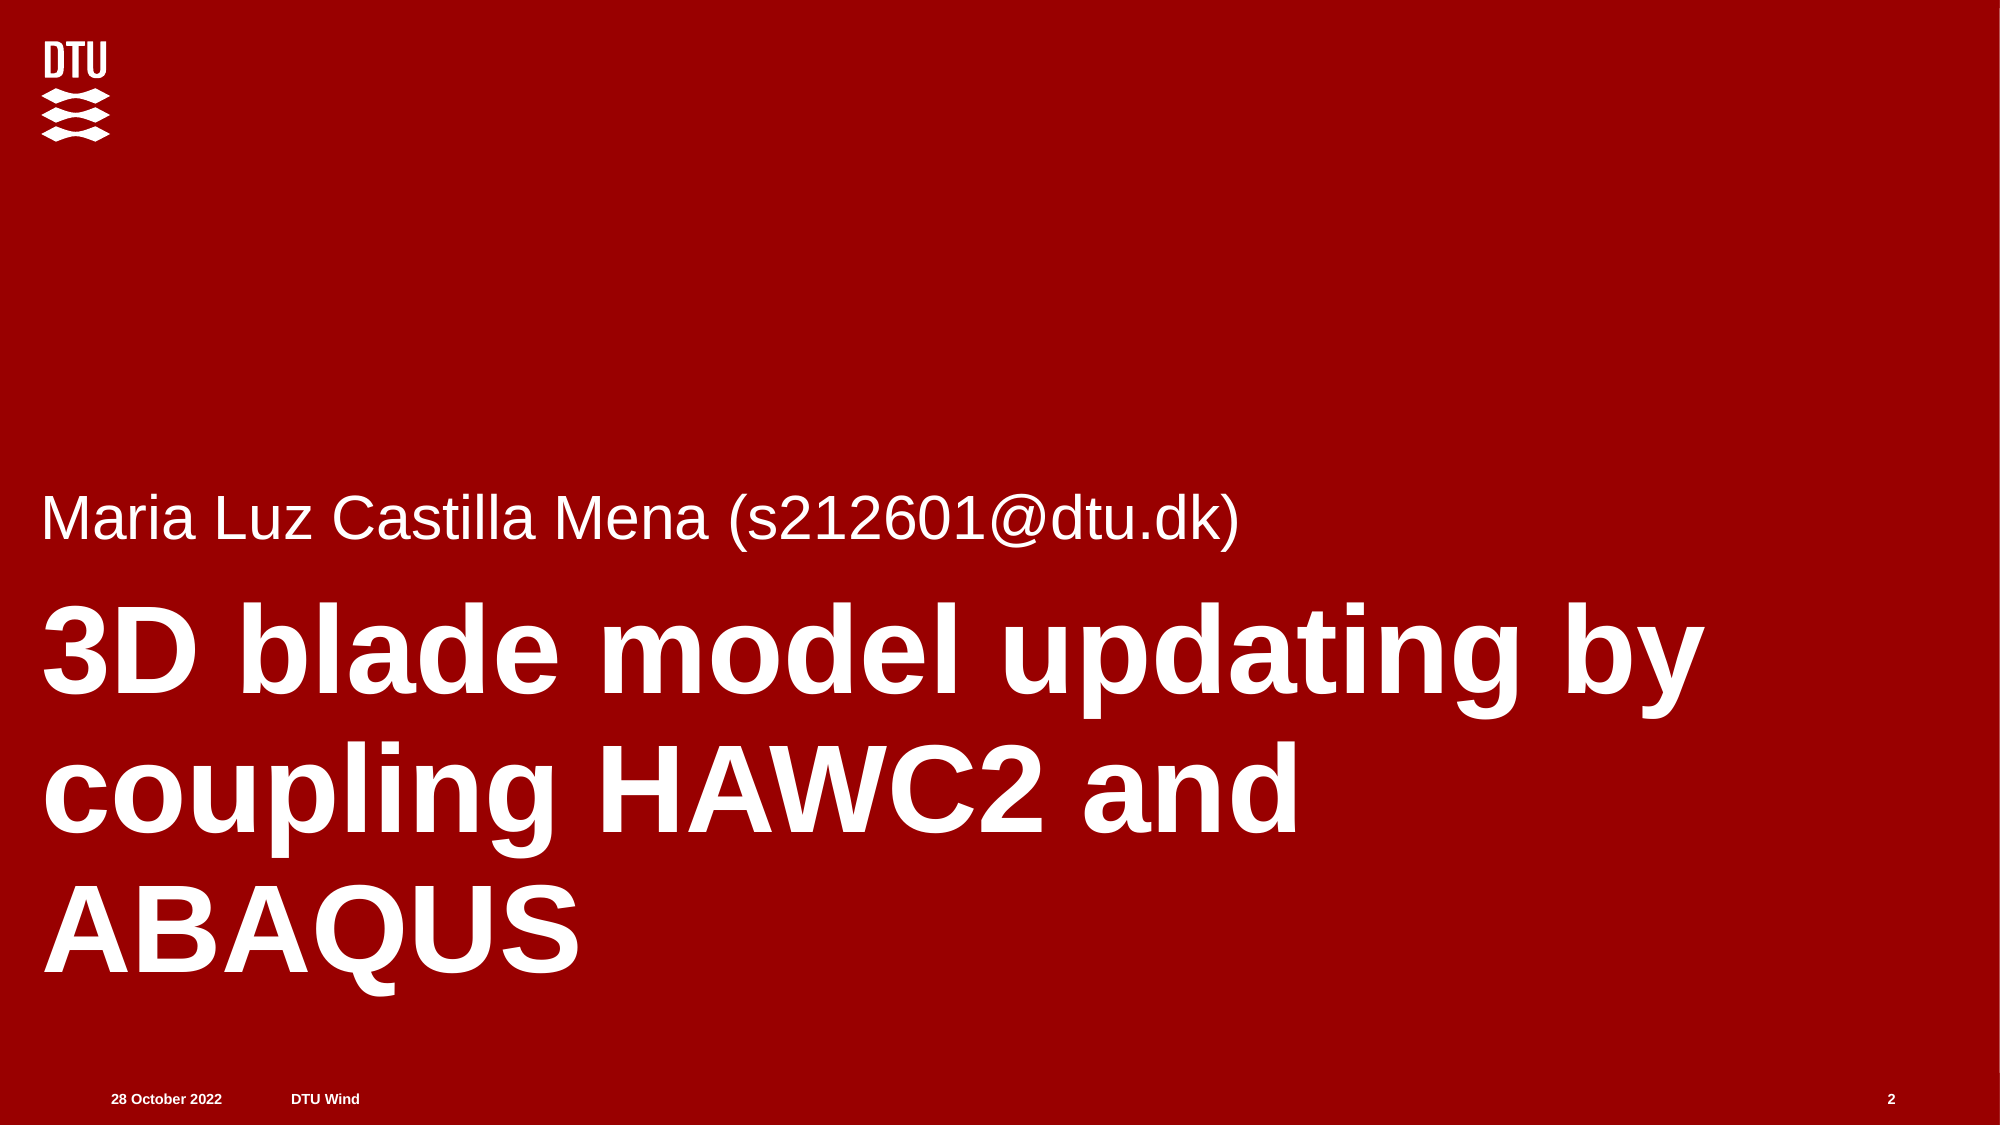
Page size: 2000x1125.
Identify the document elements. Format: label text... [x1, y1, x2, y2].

subtitle Maria Luz Castilla Mena (s212601@dtu.dk) [40, 279, 1819, 553]
slide_number 2 [1887, 1073, 1959, 1125]
title 3D blade model updating by coupling HAWC2 and ABAQUS [40, 581, 1820, 1026]
